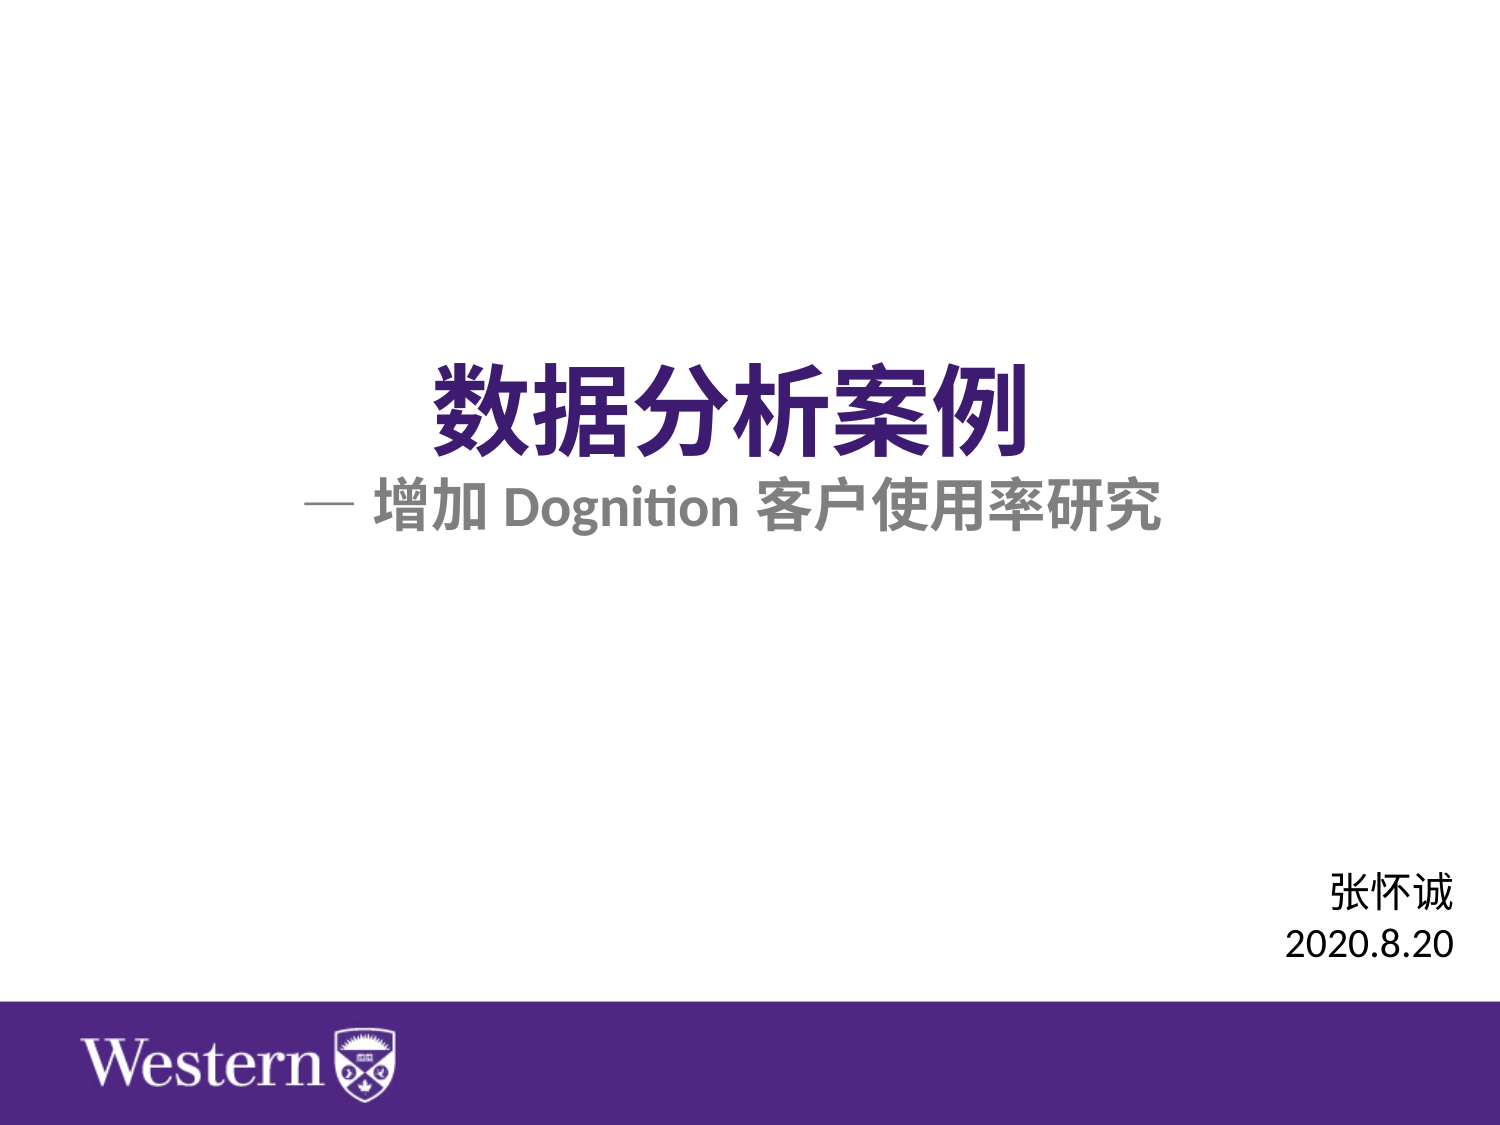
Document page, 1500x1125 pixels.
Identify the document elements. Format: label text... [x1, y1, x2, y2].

text_box 数据分析案例 —增加Dognition客户使用率研究 [239, 340, 1225, 546]
text_box 张怀诚 2020.8.20 [1166, 858, 1469, 974]
picture [0, 0, 1500, 1125]
